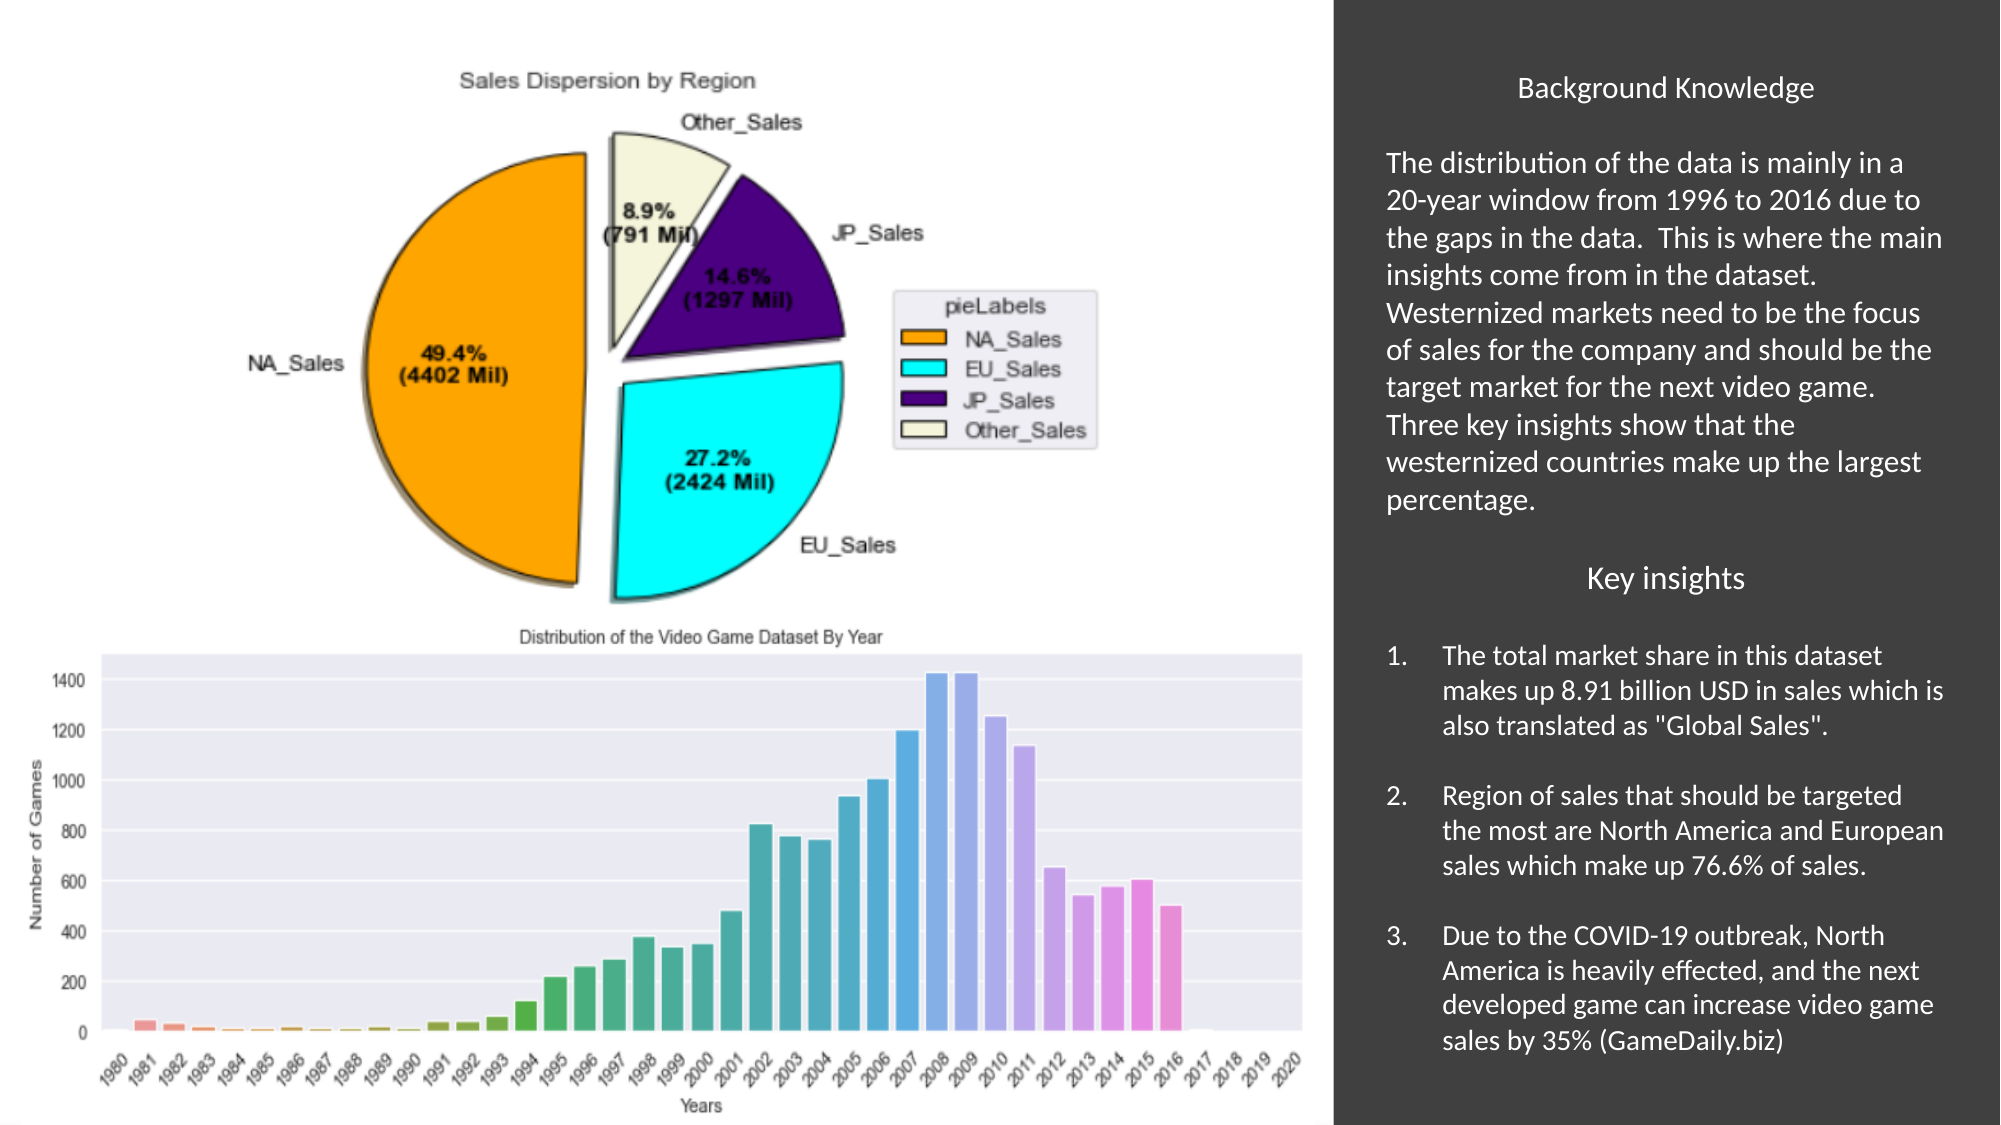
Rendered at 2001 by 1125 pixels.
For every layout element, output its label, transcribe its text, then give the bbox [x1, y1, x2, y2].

picture [0, 59, 1332, 1125]
text_box [0, 0, 1333, 1125]
text_box [1333, 0, 2000, 1125]
text_box Background Knowledge The distribution of the data is mainly in a 20-year window from 1996 to 2016 due to the gaps in the data. This is where the main insights come from in the dataset. Westernized markets need to be the focus of sales for the company and should be the target market for the next video game. Three key insights show that the westernized countries make up the largest percentage. Key insights The total market share in this dataset makes up 8.91 billion USD in sales which is also translated as "Global Sales". Region of sales that should be targeted the most are North America and European sales which make up 76.6% of sales. Due to the COVID-19 outbreak, North America is heavily effected, and the next developed game can increase video game sales by 35% (GameDaily.biz) [1371, 59, 1962, 1099]
